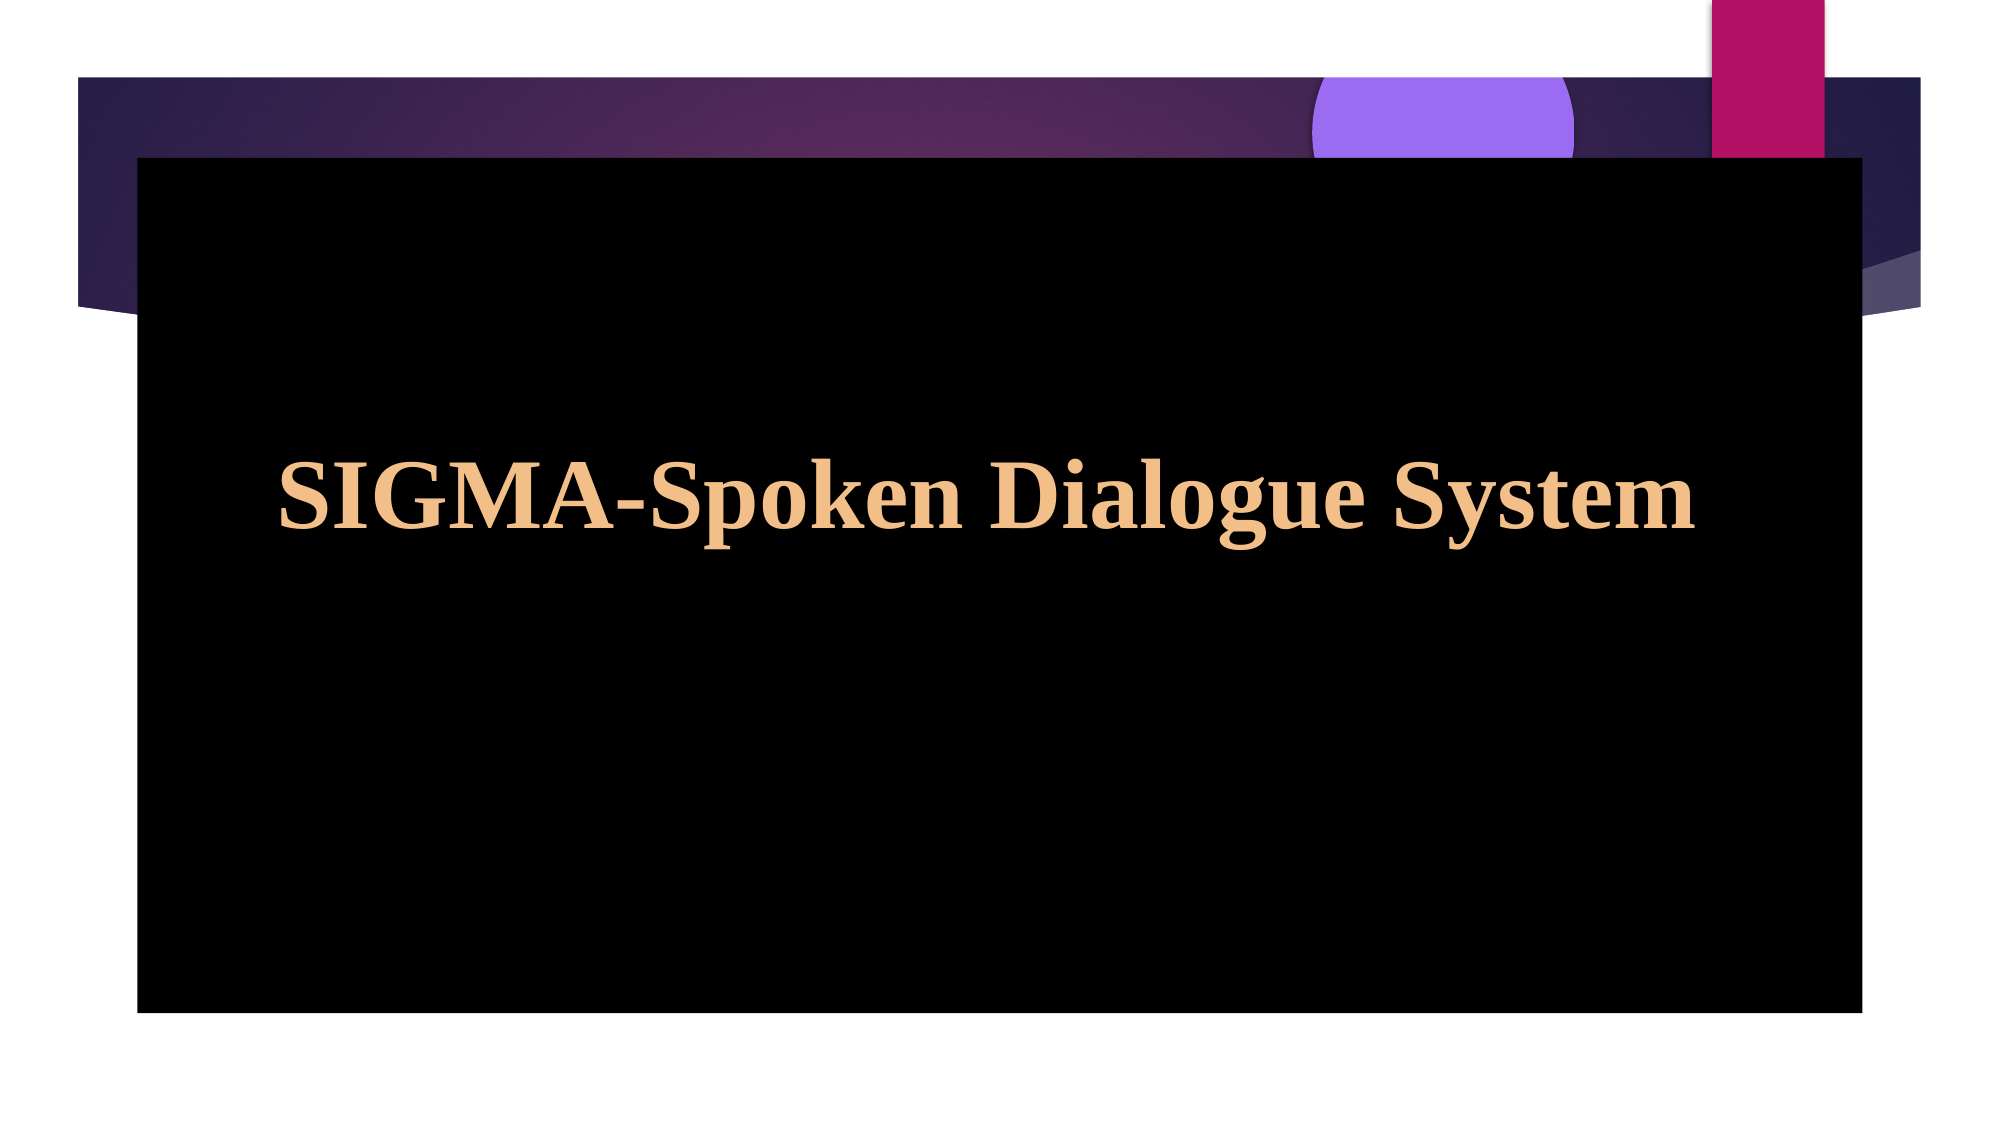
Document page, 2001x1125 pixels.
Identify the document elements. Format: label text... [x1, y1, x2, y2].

picture [1825, 78, 1920, 268]
picture [1564, 78, 1712, 157]
text_box SIGMA-Spoken Dialogue System [137, 157, 1863, 1014]
picture [79, 78, 1323, 314]
